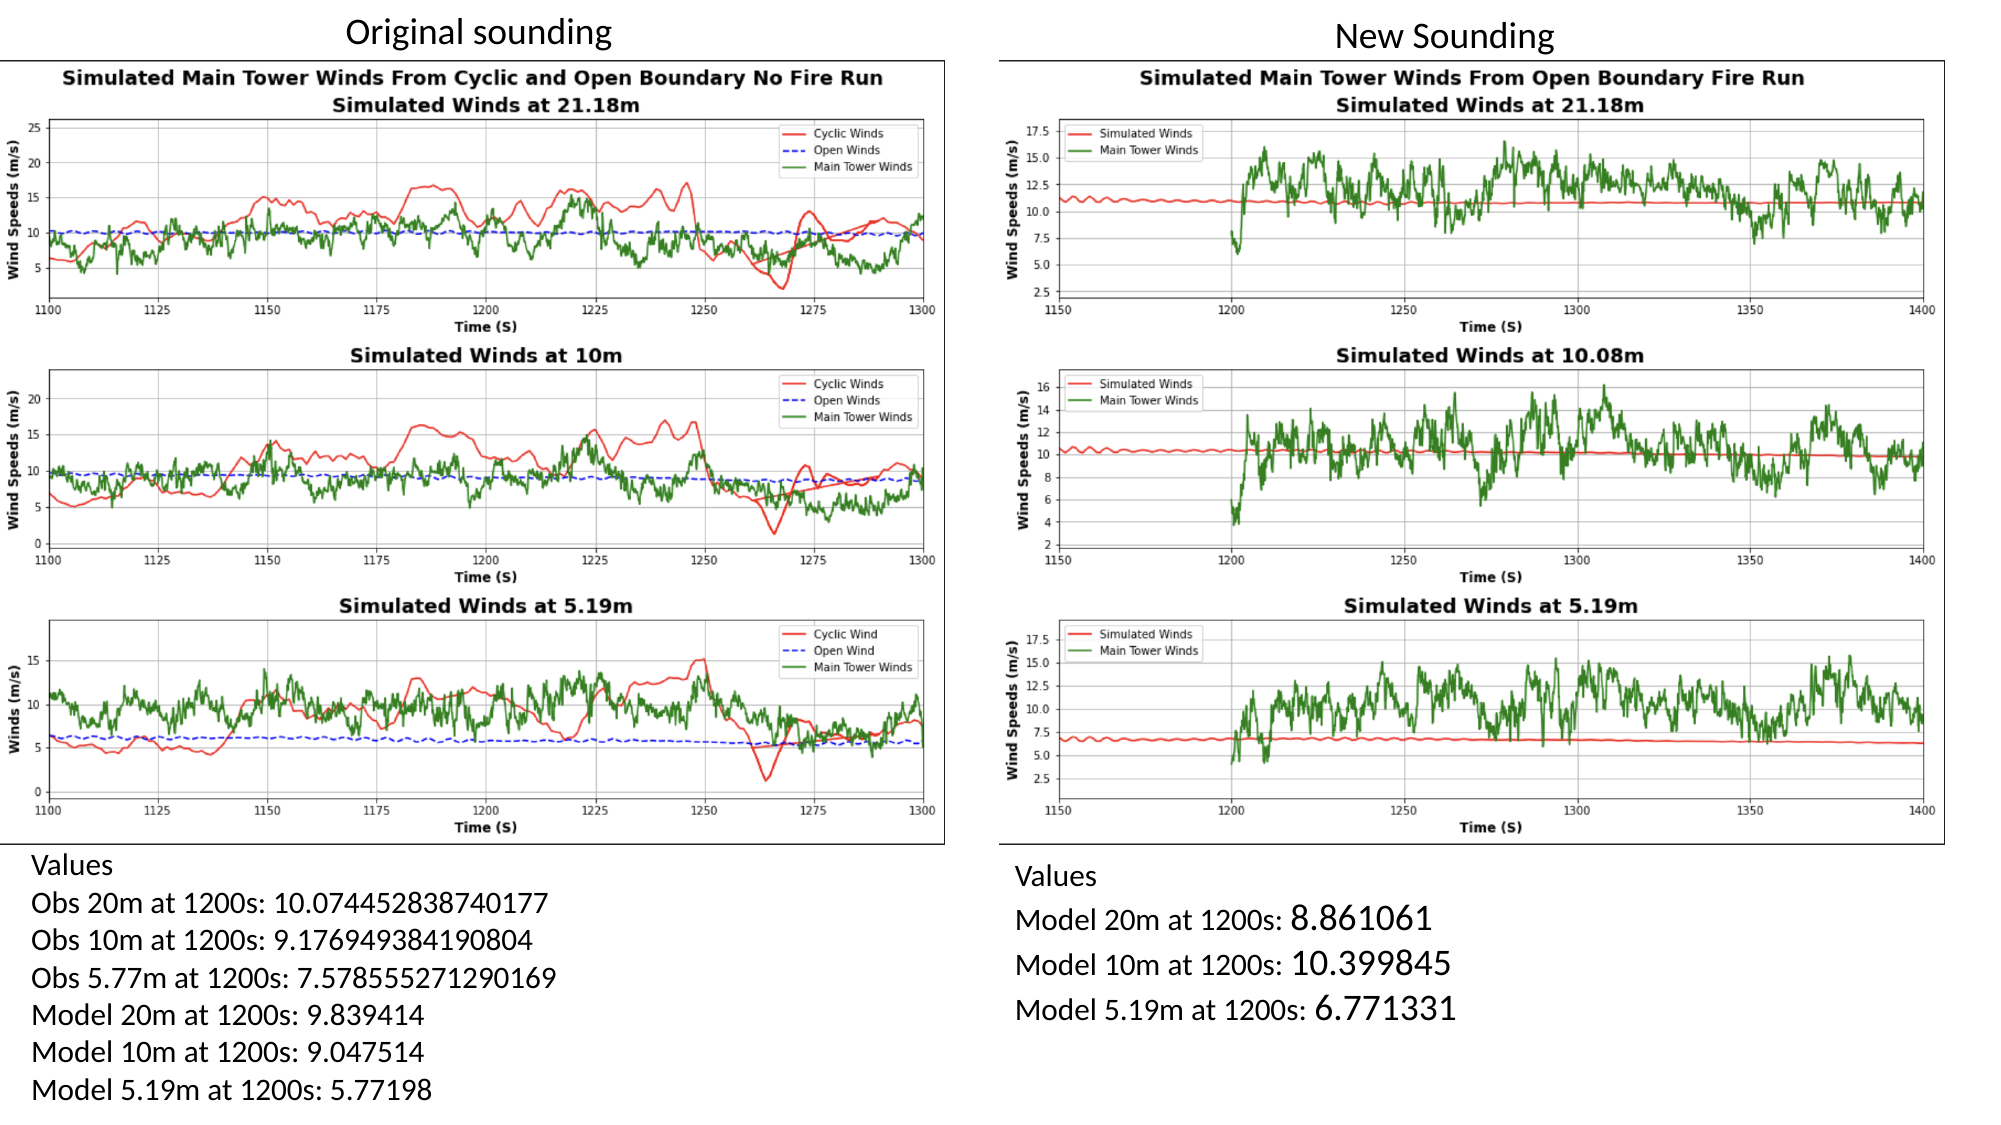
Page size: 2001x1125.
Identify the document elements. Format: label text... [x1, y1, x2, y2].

text_box Values Model 20m at 1200s: 8.861061 Model 10m at 1200s: 10.399845 Model 5.19m at 1200s: 6.771331 [999, 848, 1929, 1036]
text_box Original sounding [330, 0, 680, 60]
text_box Values Obs 20m at 1200s: 10.074452838740177 Obs 10m at 1200s: 9.176949384190804 Obs 5.77m at 1200s: 7.578555271290169 Model 20m at 1200s: 9.839414 Model 10m at 1200s: 9.047514 Model 5.19m at 1200s: 5.77198 [16, 845, 945, 1114]
text_box New Sounding [1320, 3, 1872, 60]
picture [0, 60, 945, 845]
picture [999, 60, 1945, 845]
